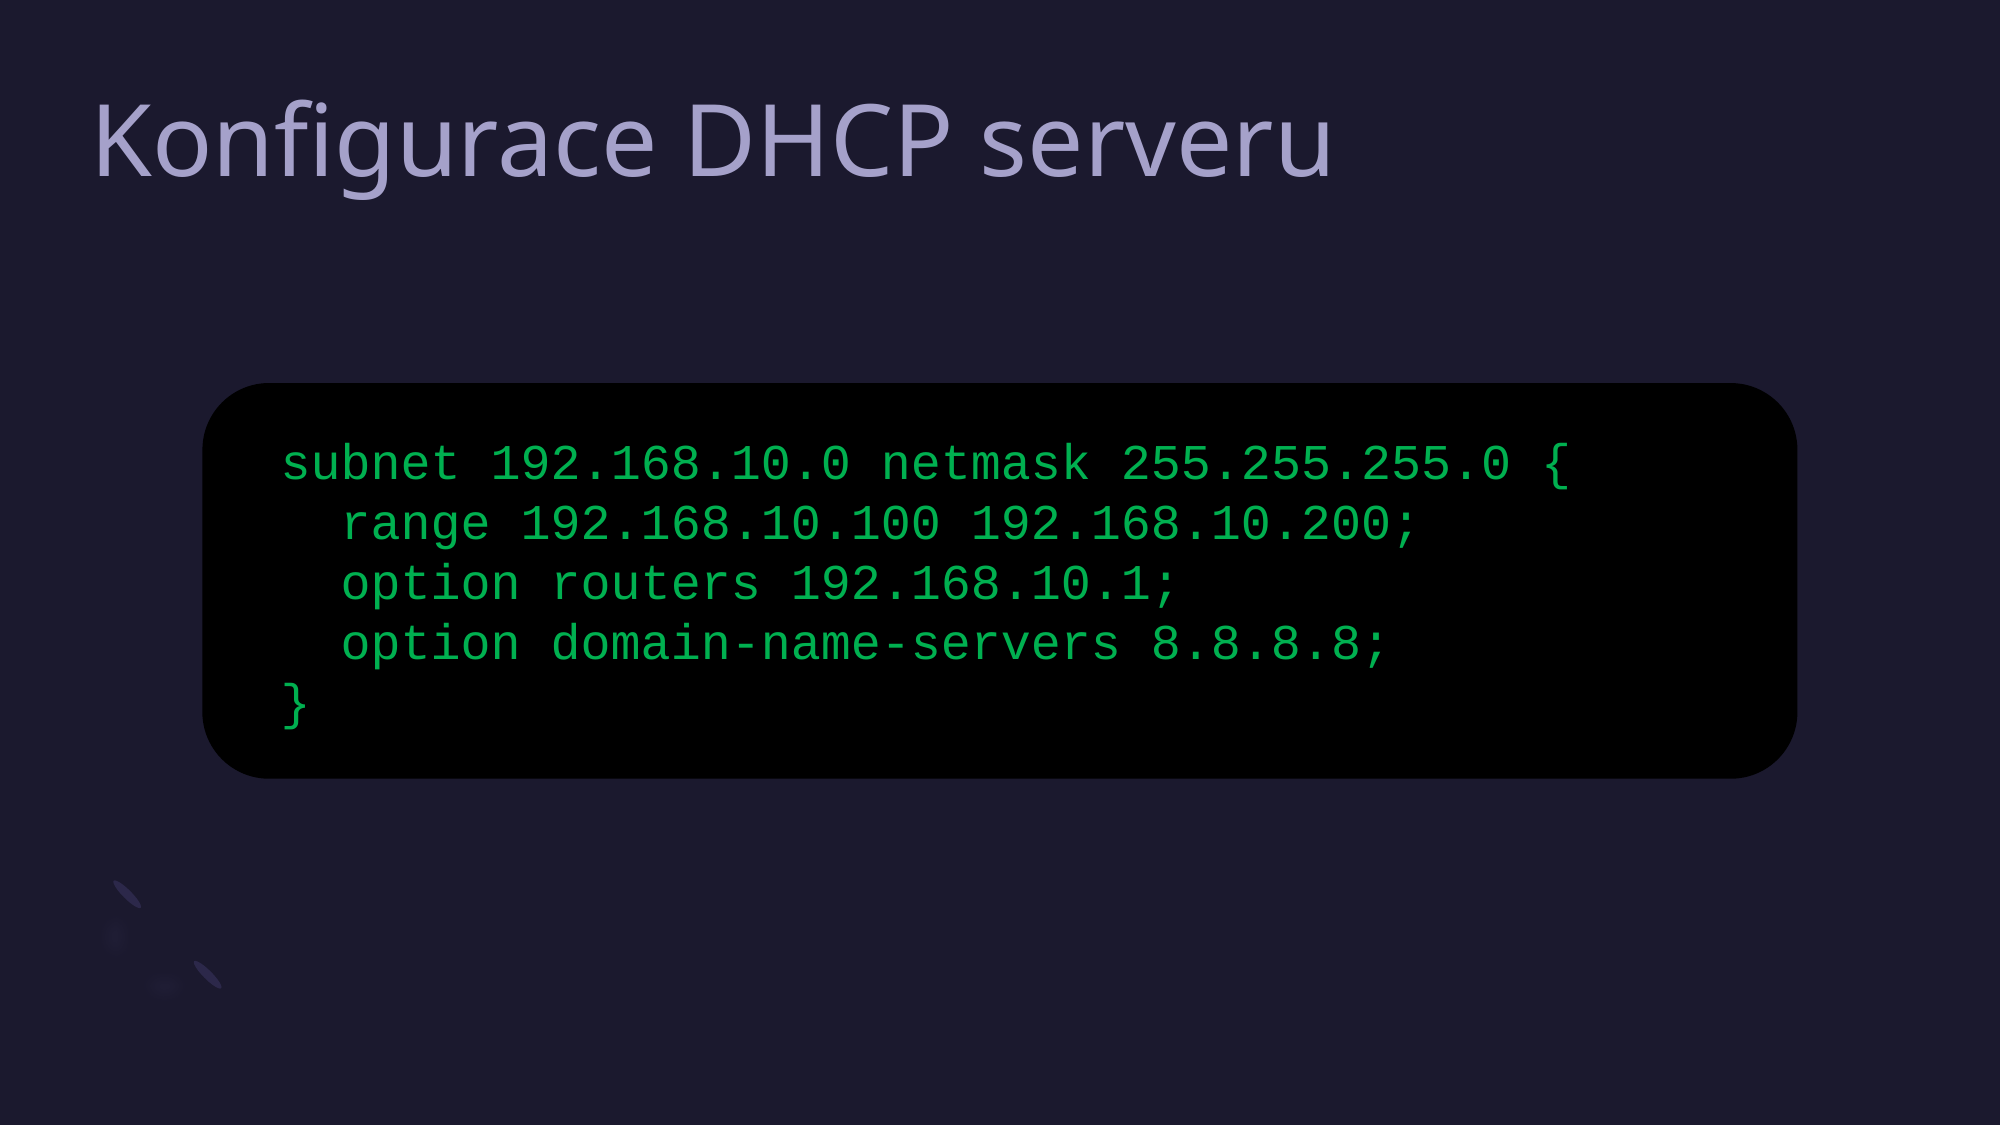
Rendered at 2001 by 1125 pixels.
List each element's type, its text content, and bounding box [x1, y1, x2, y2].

title Konfigurace DHCP serveru [90, 90, 1910, 309]
text_box subnet 192.168.10.0 netmask 255.255.255.0 { range 192.168.10.100 192.168.10.200; option routers 192.168.10.1; option domain-name-servers 8.8.8.8; } [265, 421, 1693, 737]
text_box [202, 383, 1798, 779]
